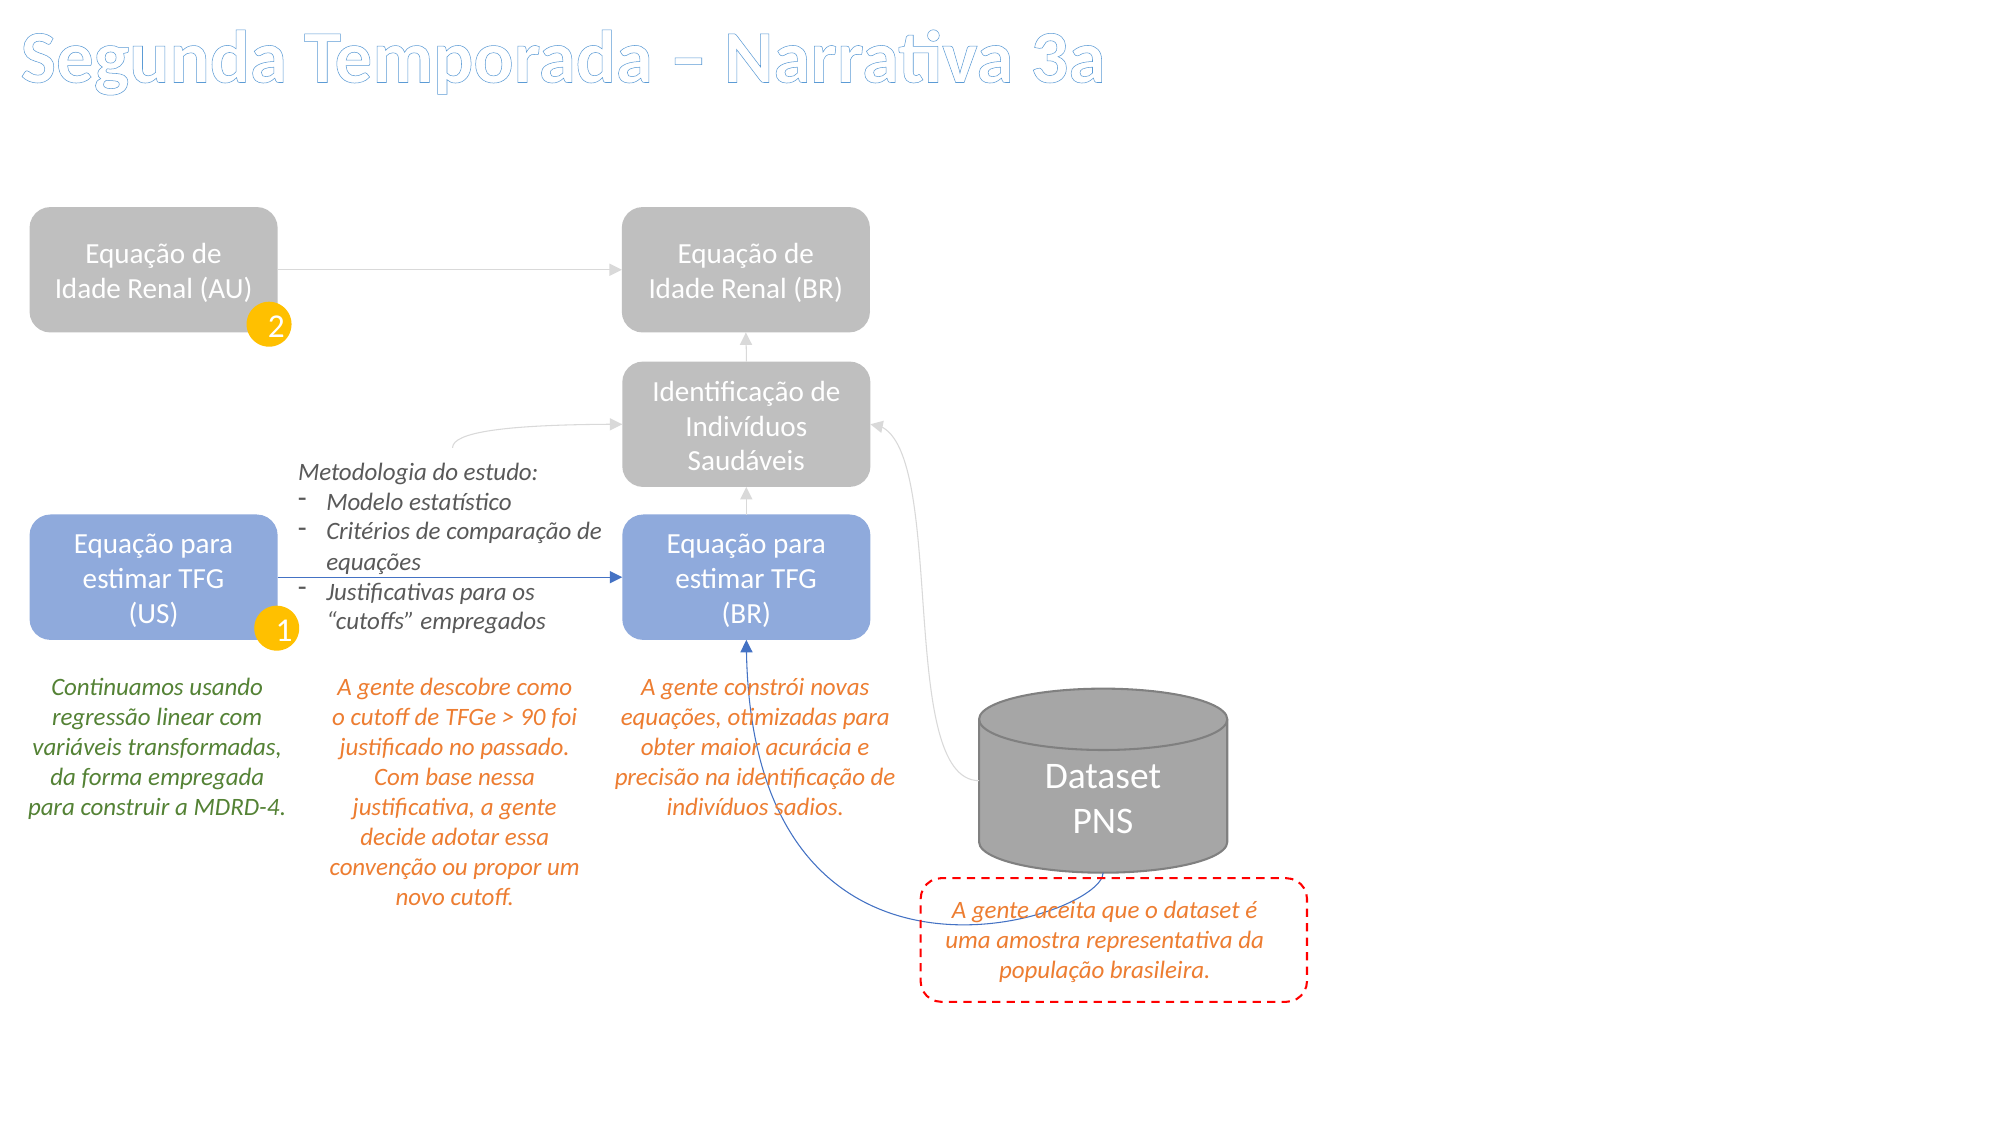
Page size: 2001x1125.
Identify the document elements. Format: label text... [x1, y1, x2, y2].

text_box A gente constrói novas equações, otimizadas para obter maior acurácia e precisão na identificação de indivíduos sadios. [596, 663, 921, 828]
text_box Metodologia do estudo: Modelo estatístico Critérios de comparação de equações Justificativas para os “cutoffs” empregados [283, 447, 622, 577]
text_box Dataset PNS [978, 687, 1229, 874]
text_box Metodologia do estudo: Modelo estatístico Critérios de comparação de equações Justificativas para os “cutoffs” empregados [283, 578, 622, 643]
text_box Segunda Temporada – Narrativa 3a [5, 0, 1122, 105]
text_box [919, 877, 1309, 1003]
text_box Continuamos usando regressão linear com variáveis transformadas, da forma empregada para construir a MDRD-4. [9, 663, 305, 828]
text_box Equação de Idade Renal (AU) [28, 206, 279, 334]
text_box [525, 351, 550, 521]
text_box Equação de Idade Renal (BR) [620, 206, 872, 334]
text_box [746, 639, 980, 781]
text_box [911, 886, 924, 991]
text_box Equação para estimar TFG (US) [28, 513, 279, 641]
text_box 2 [245, 300, 293, 348]
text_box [854, 440, 1119, 673]
text_box Equação para estimar TFG (BR) [622, 513, 854, 641]
text_box 1 [253, 604, 295, 652]
text_box A gente descobre como o cutoff de TFGe > 90 foi justificado no passado. Com base nessa justificativa, a gente decide adotar essa convenção ou propor um novo cutoff. [314, 663, 596, 918]
text_box Identificação de Indivíduos Saudáveis [621, 360, 872, 489]
